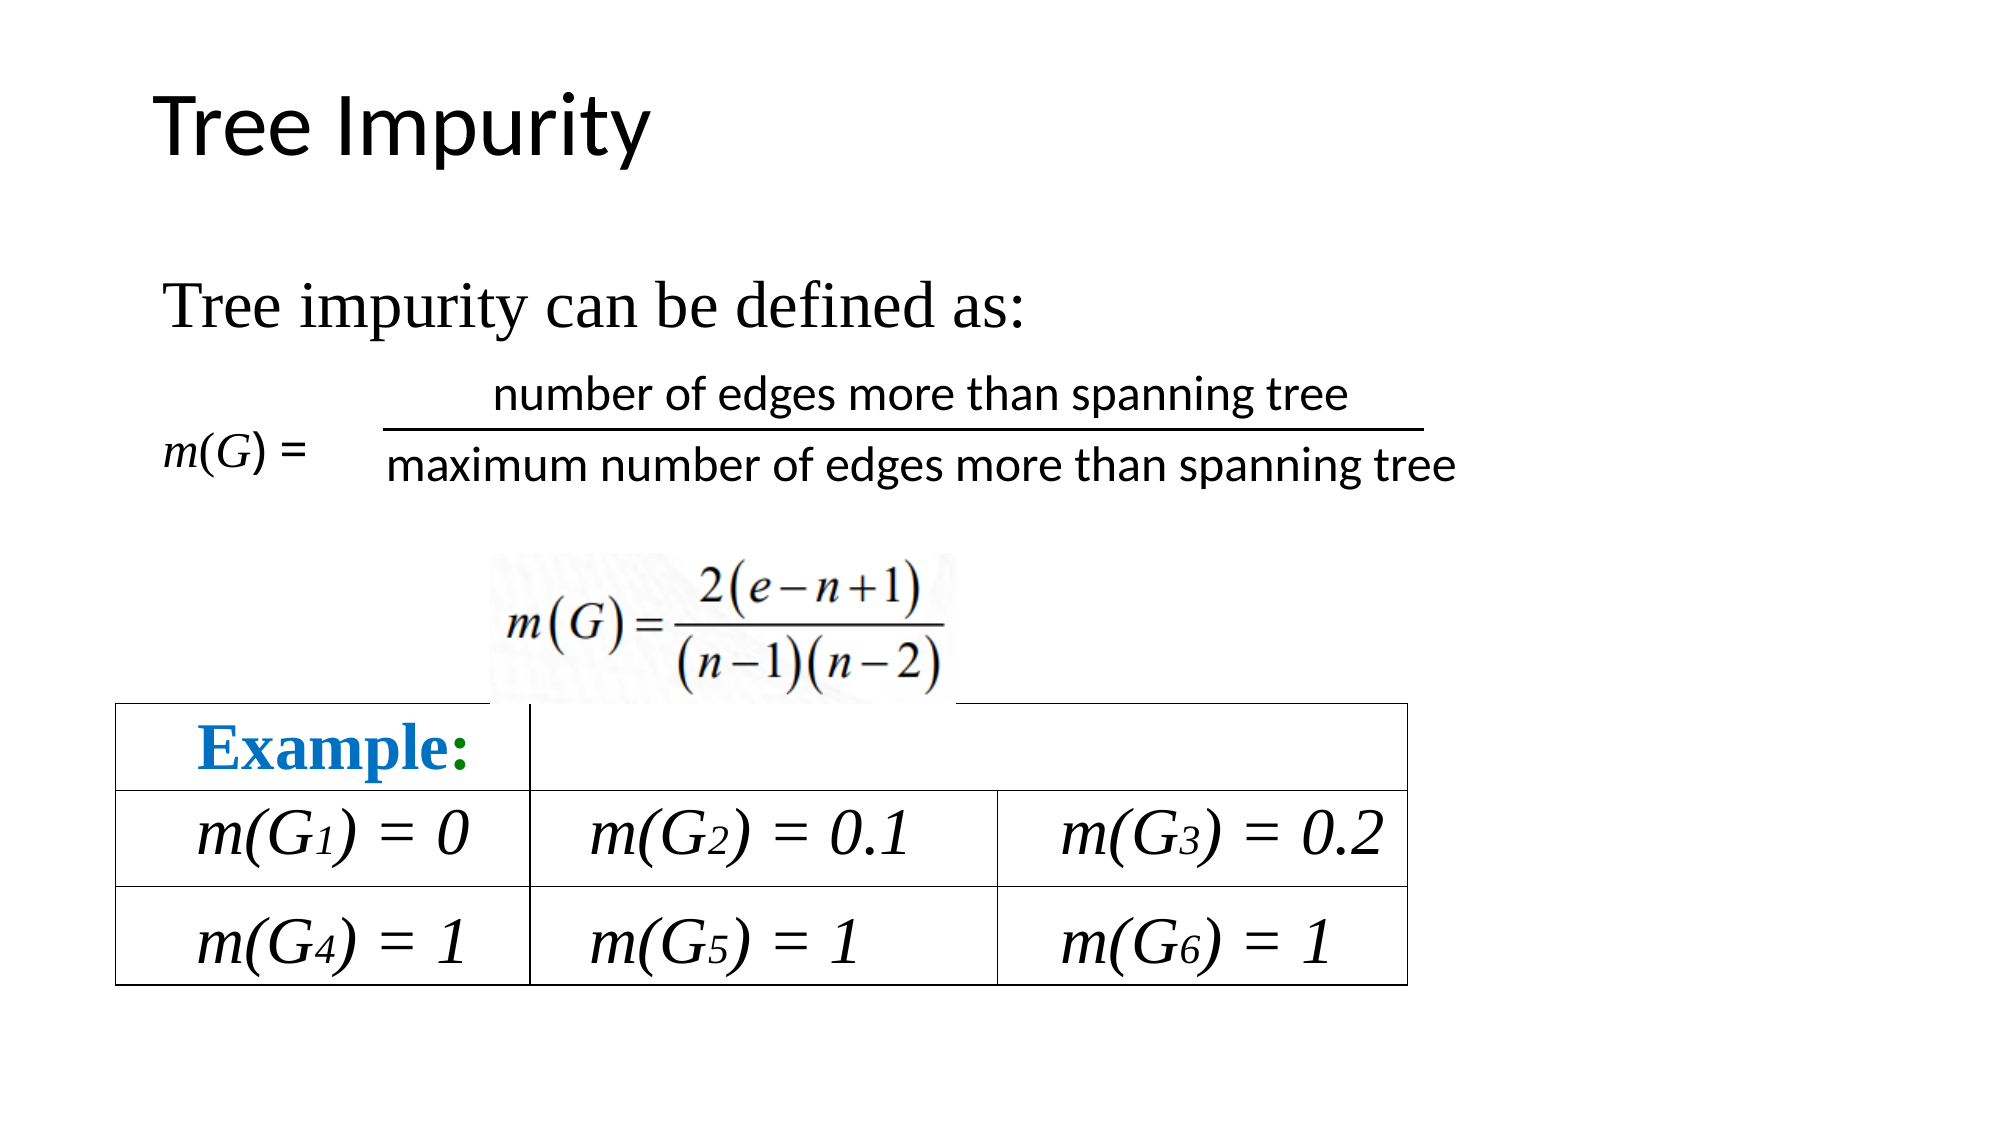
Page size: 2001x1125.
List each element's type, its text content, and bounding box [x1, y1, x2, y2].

table_cell m(G3) = 0.2 [998, 791, 1407, 886]
table_header Example: [116, 704, 529, 790]
table_header [531, 704, 1407, 790]
text_box Tree impurity can be defined as: [160, 259, 1086, 342]
table_cell m(G4) = 1 [116, 887, 529, 984]
table_cell m(G1) = 0 [116, 791, 529, 886]
table_cell m(G2) = 0.1 [531, 791, 997, 886]
picture [490, 553, 957, 704]
text_box maximum number of edges more than spanning tree [383, 429, 1470, 492]
table_cell m(G5) = 1 [531, 887, 997, 984]
text_box number of edges more than spanning tree [490, 358, 1372, 421]
title Tree Impurity [137, 59, 1863, 191]
table_cell m(G6) = 1 [998, 887, 1407, 984]
text_box m(G) = [160, 415, 373, 478]
